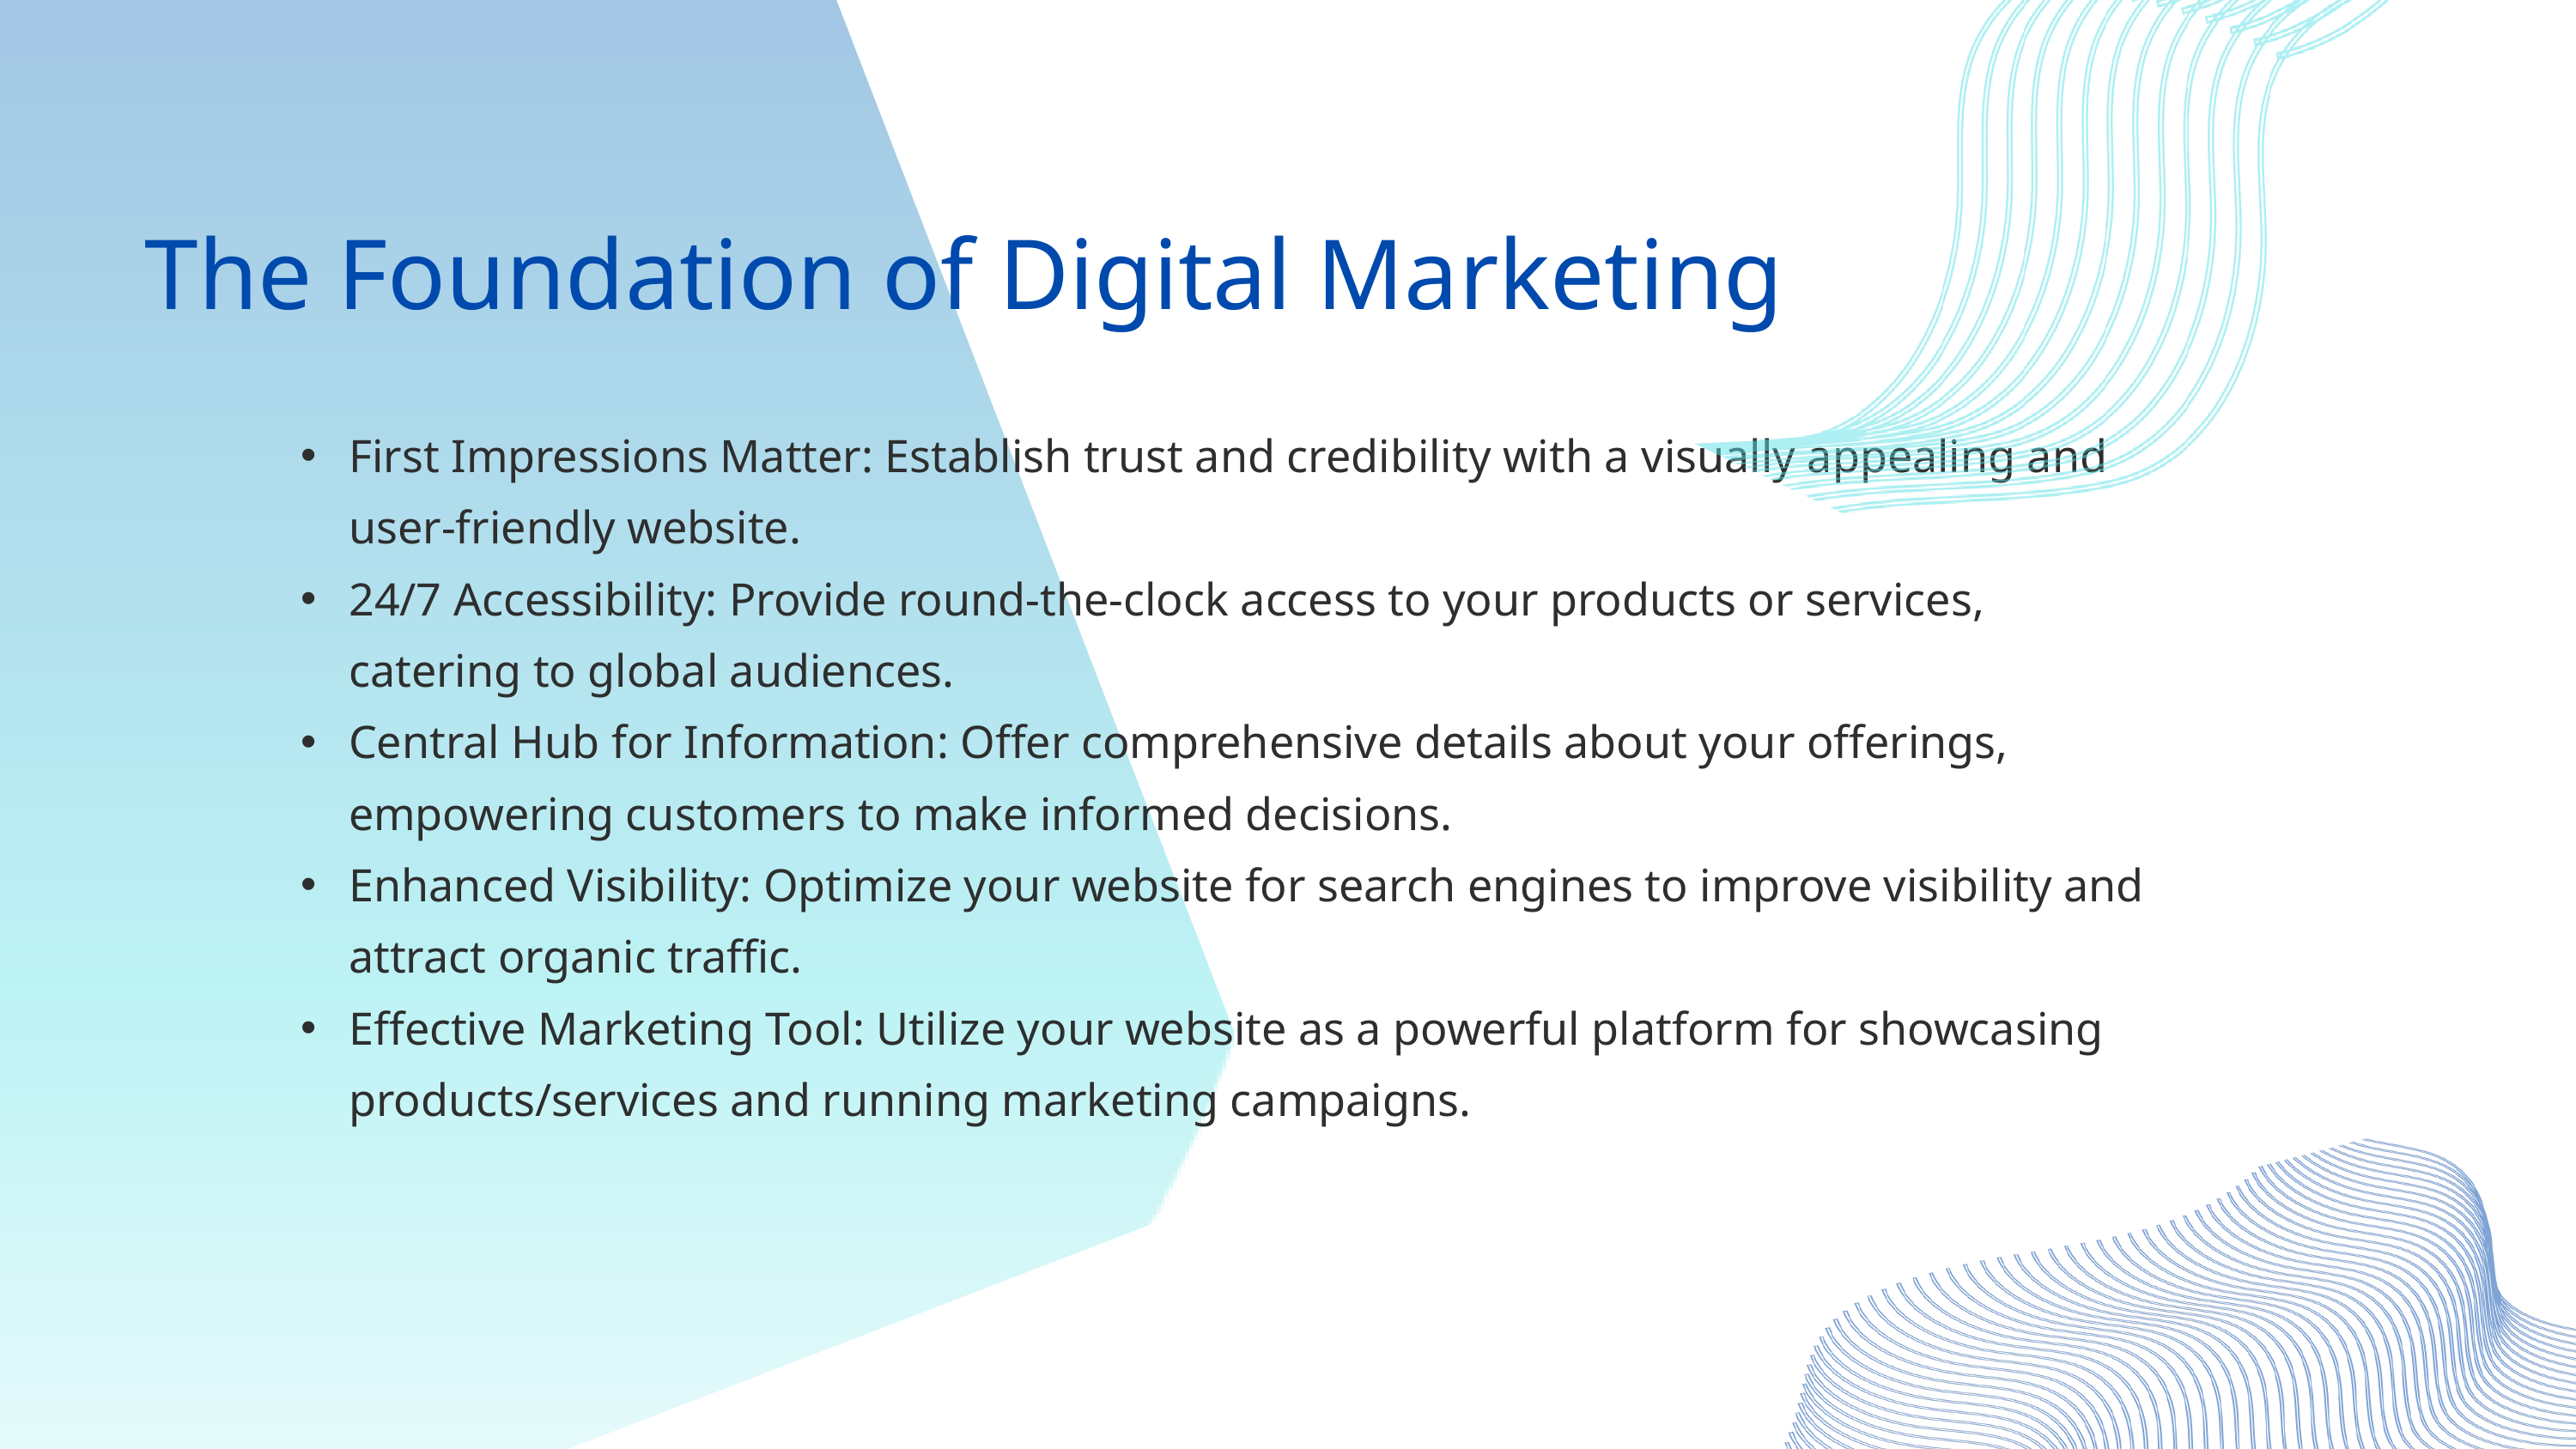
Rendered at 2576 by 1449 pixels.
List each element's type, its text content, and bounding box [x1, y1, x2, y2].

text_box The Foundation of Digital Marketing [144, 167, 1447, 329]
text_box First Impressions Matter: Establish trust and credibility with a visually appealing and user-friendly website. 24/7 Accessibility: Provide round-the-clock access to your products or services, catering to global audiences. Central Hub for Information: Offer comprehensive details about your offerings, empowering customers to make informed decisions. Enhanced Visibility: Optimize your website for search engines to improve visibility and attract organic traffic. Effective Marketing Tool: Utilize your website as a powerful platform for showcasing products/services and running marketing campaigns. [301, 409, 2148, 1125]
text_box [1126, 0, 2576, 857]
text_box [0, 0, 1288, 1449]
text_box [1525, 1083, 2576, 1449]
